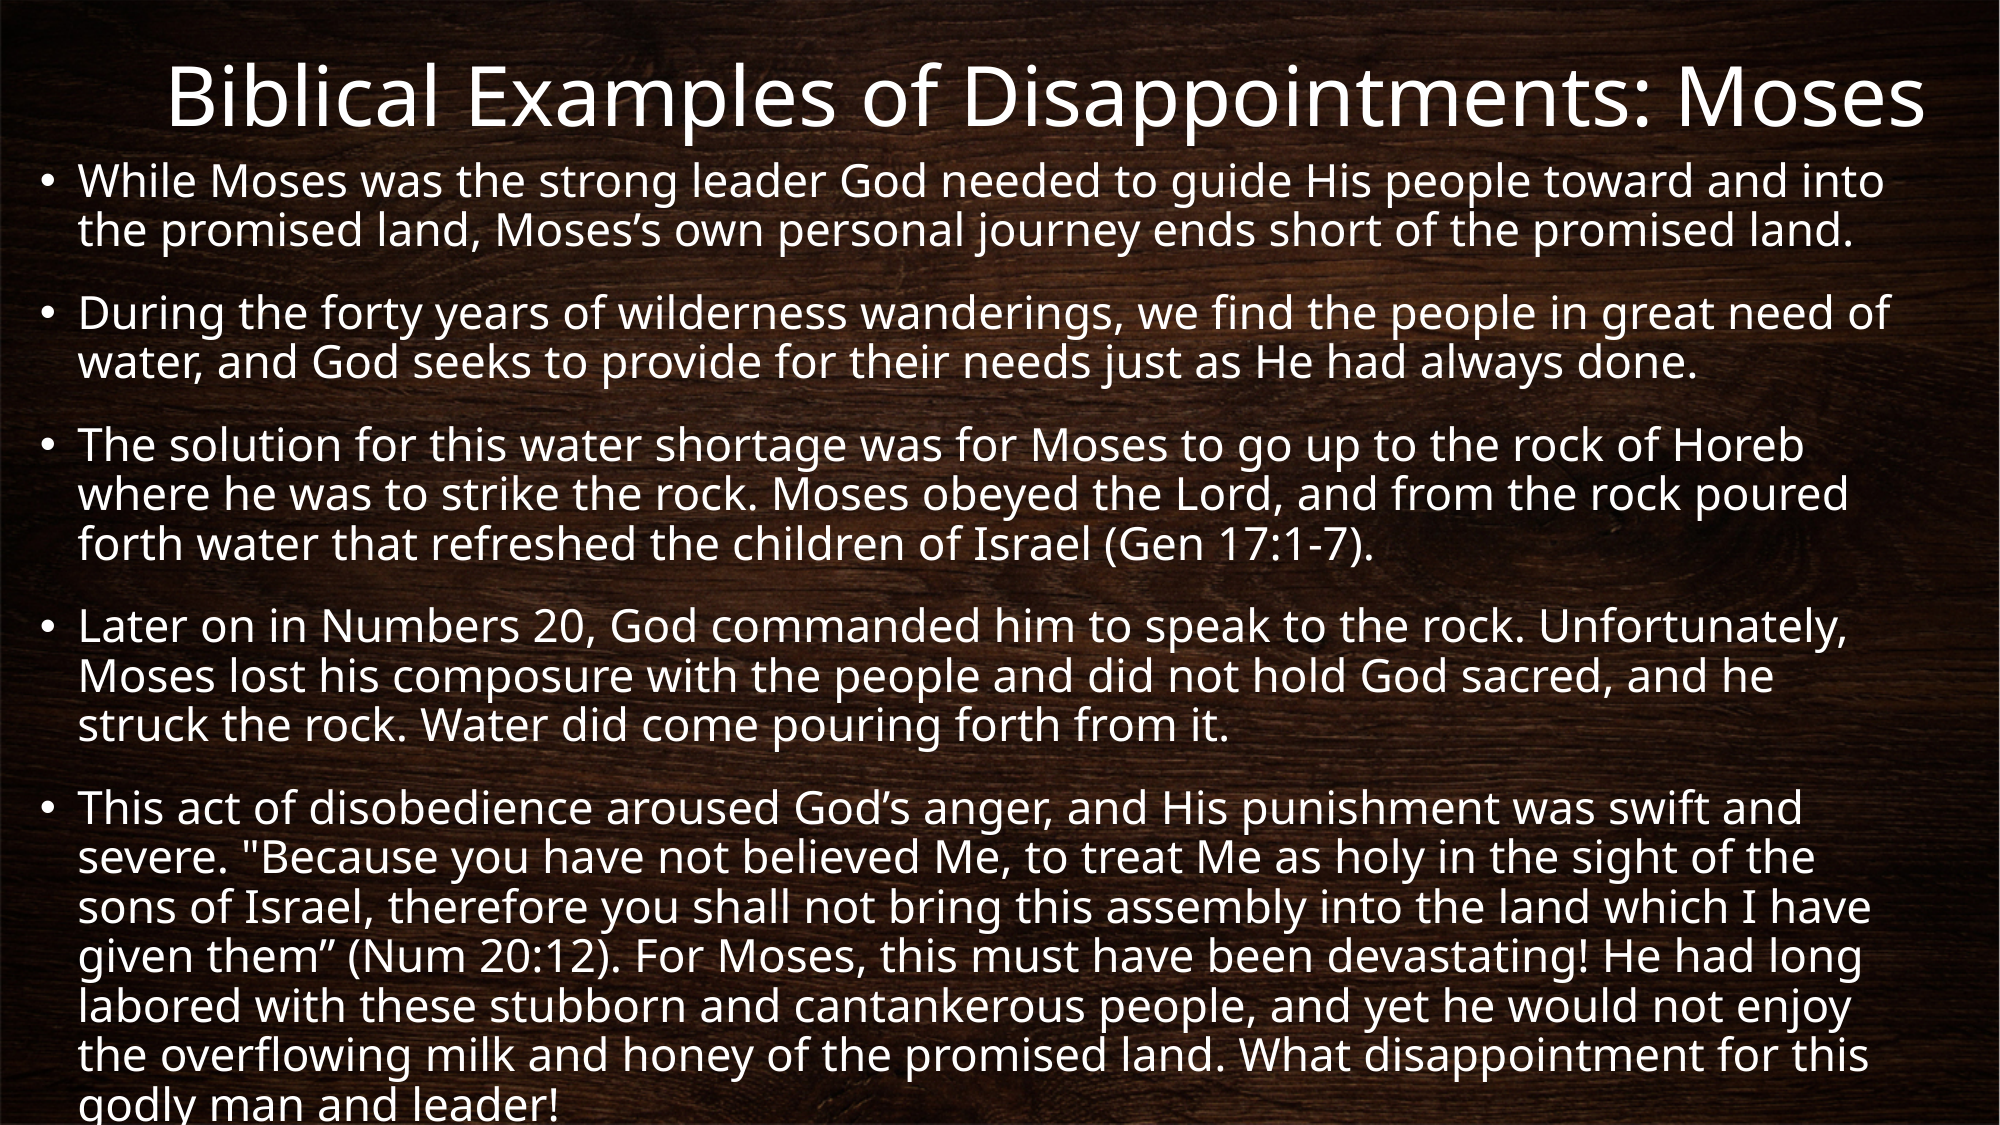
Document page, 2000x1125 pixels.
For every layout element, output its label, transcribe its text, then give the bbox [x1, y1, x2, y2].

picture [0, 0, 2000, 1125]
title Biblical Examples of Disappointments: Moses [149, 0, 2000, 150]
list While Moses was the strong leader God needed to guide His people toward and into the promised land, Moses’s own personal journey ends short of the promised land. During the forty years of wilderness wanderings, we find the people in great need of water, and God seeks to provide for their needs just as He had always done. The solution for this water shortage was for Moses to go up to the rock of Horeb where he was to strike the rock. Moses obeyed the Lord, and from the rock poured forth water that refreshed the children of Israel (Gen 17:1-7). Later on in Numbers 20, God commanded him to speak to the rock. Unfortunately, Moses lost his composure with the people and did not hold God sacred, and he struck the rock. Water did come pouring forth from it. This act of disobedience aroused God’s anger, and His punishment was swift and severe. "Because you have not believed Me, to treat Me as holy in the sight of the sons of Israel, therefore you shall not bring this assembly into the land which I have given them” (Num 20:12). For Moses, this must have been devastating! He had long labored with these stubborn and cantankerous people, and yet he would not enjoy the overflowing milk and honey of the promised land. What disappointment for this godly man and leader! [24, 149, 1925, 1063]
